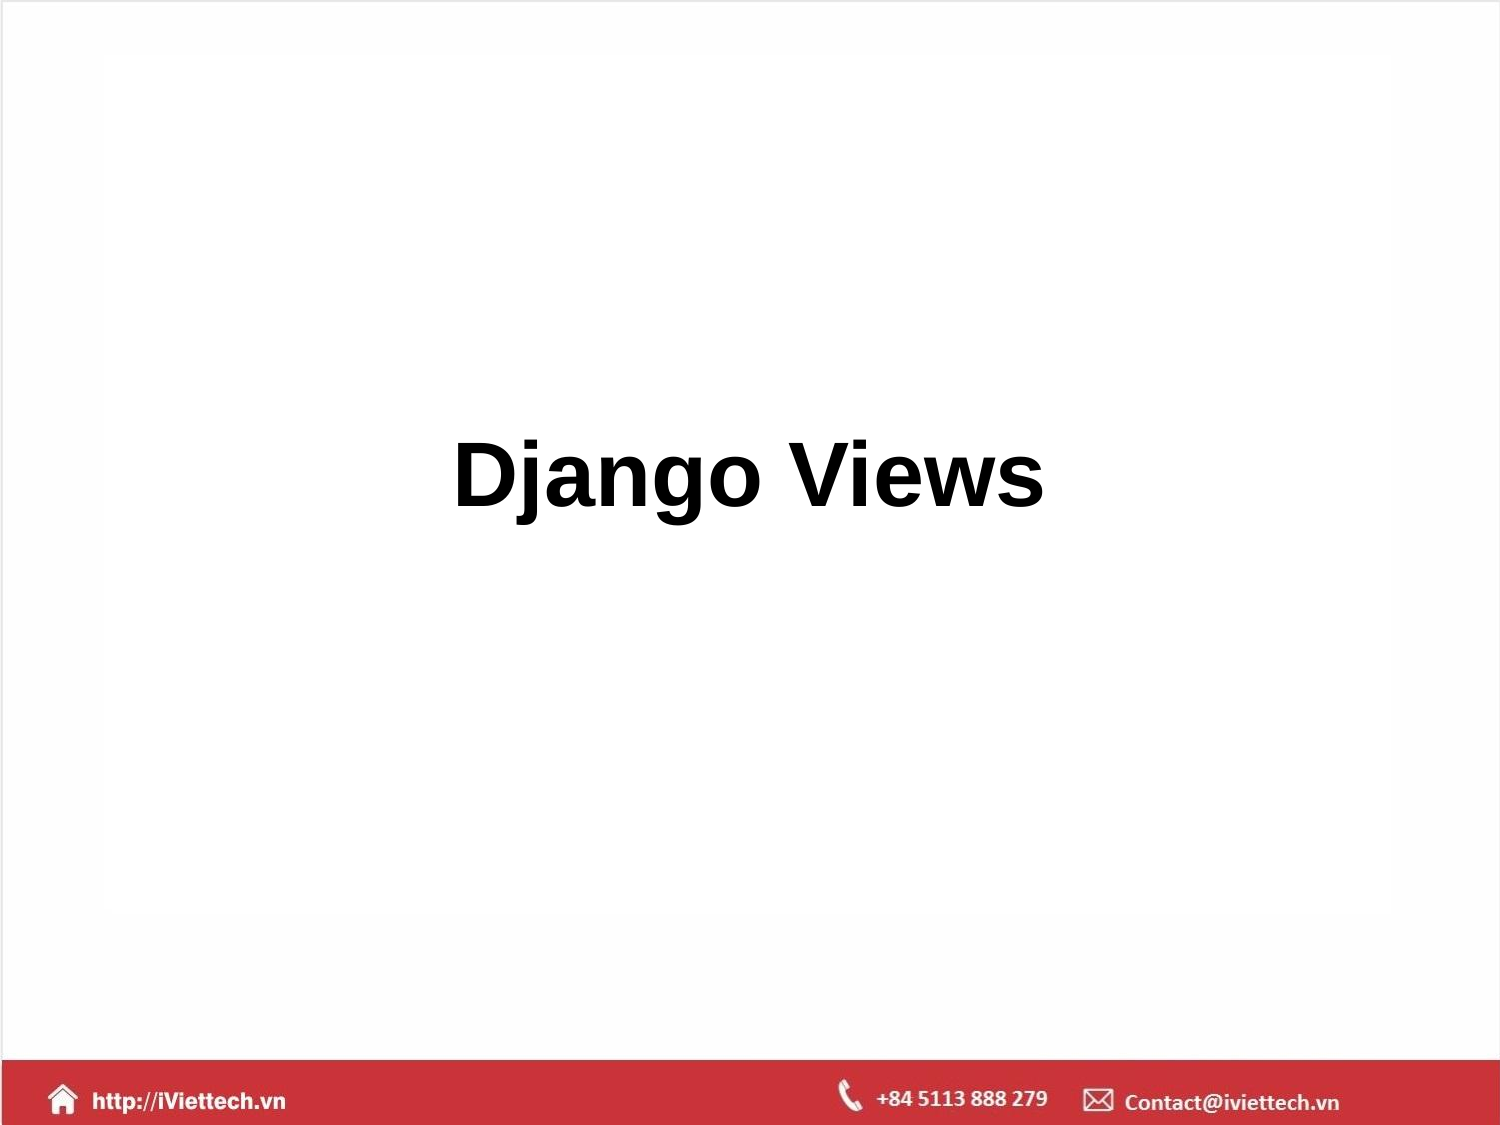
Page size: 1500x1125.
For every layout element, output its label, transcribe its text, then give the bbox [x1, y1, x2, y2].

picture [0, 0, 1500, 1125]
title Django Views [112, 349, 1388, 591]
